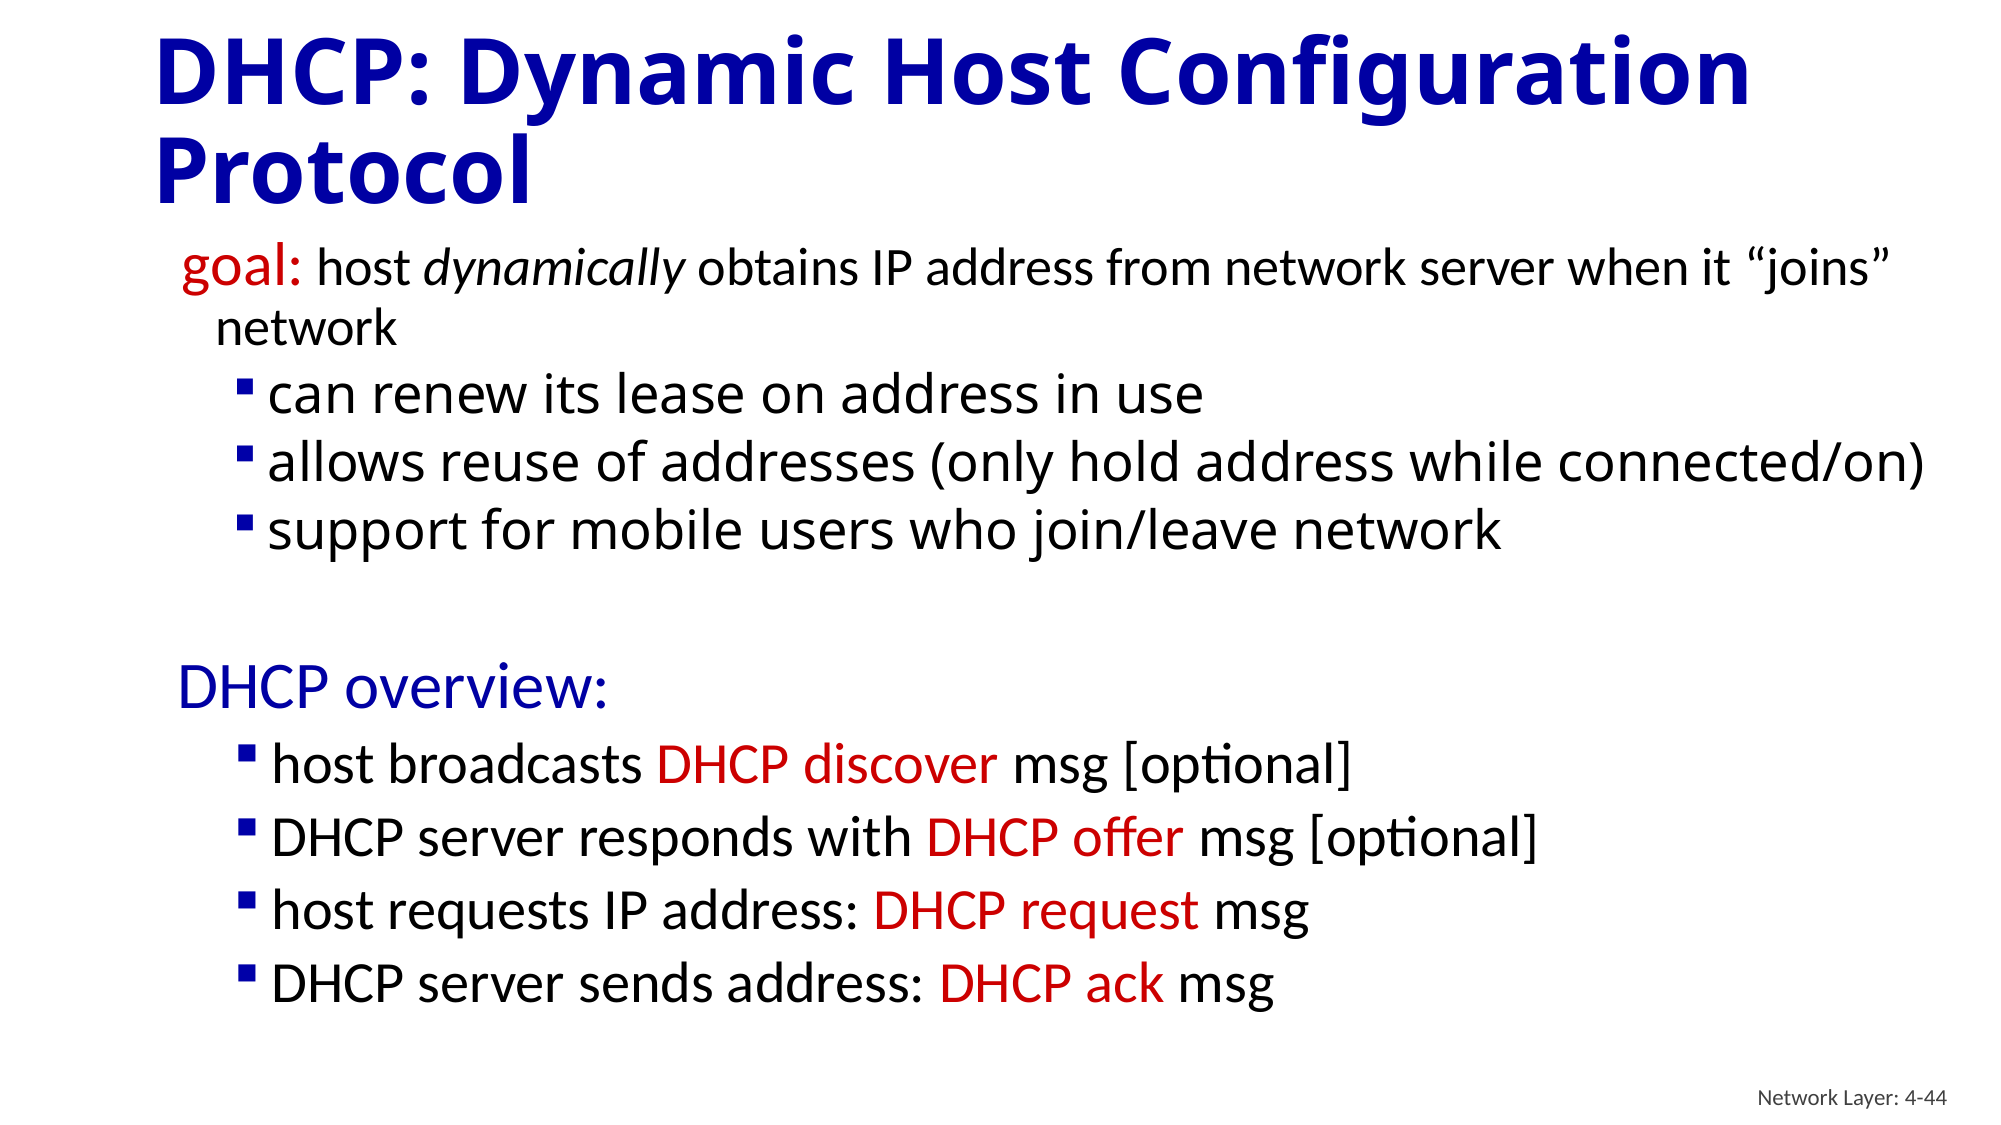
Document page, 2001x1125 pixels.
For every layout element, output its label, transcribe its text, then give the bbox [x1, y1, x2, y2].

text_box goal: host dynamically obtains IP address from network server when it “joins” network can renew its lease on address in use allows reuse of addresses (only hold address while connected/on) support for mobile users who join/leave network [146, 224, 1968, 605]
slide_number Network Layer: 4-44 [1512, 1066, 1963, 1125]
text_box DHCP overview: host broadcasts DHCP discover msg [optional] DHCP server responds with DHCP offer msg [optional] host requests IP address: DHCP request msg DHCP server sends address: DHCP ack msg [142, 643, 1963, 1028]
title DHCP: Dynamic Host Configuration Protocol [137, 51, 1863, 198]
